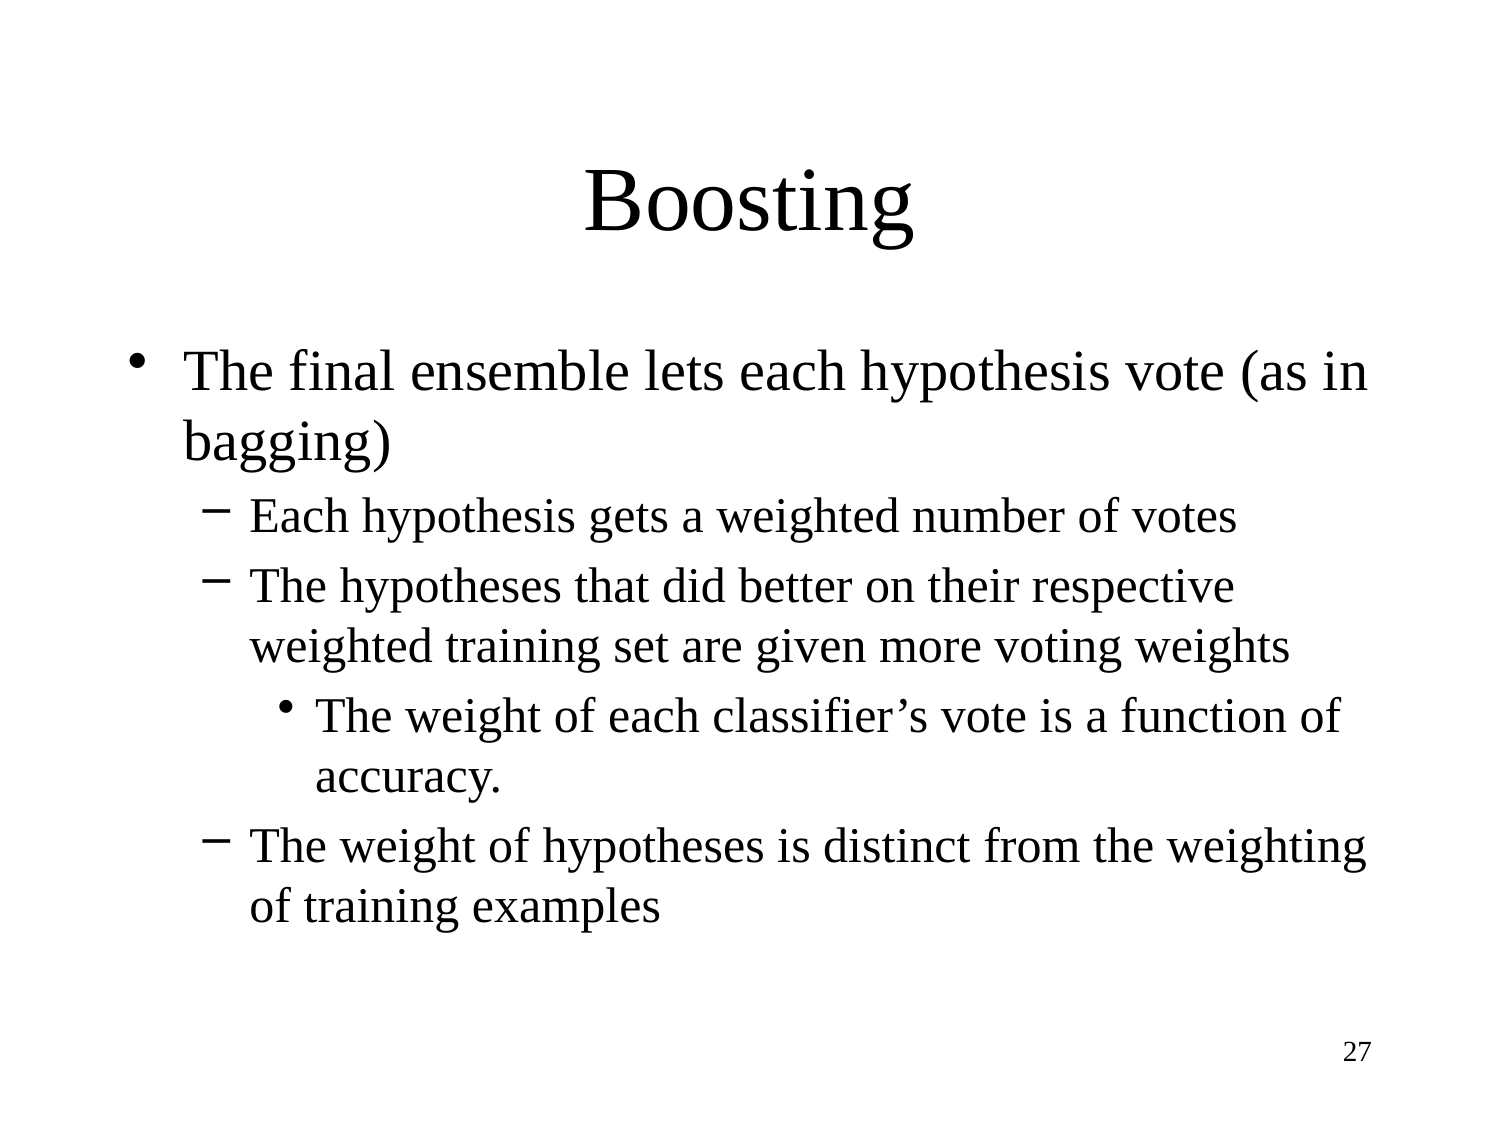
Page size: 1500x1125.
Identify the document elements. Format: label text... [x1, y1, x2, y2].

list The final ensemble lets each hypothesis vote (as in bagging) Each hypothesis gets a weighted number of votes The hypotheses that did better on their respective weighted training set are given more voting weights The weight of each classifier’s vote is a function of accuracy. The weight of hypotheses is distinct from the weighting of training examples [112, 324, 1388, 1001]
slide_number 27 [1074, 1024, 1388, 1101]
title Boosting [112, 99, 1388, 288]
